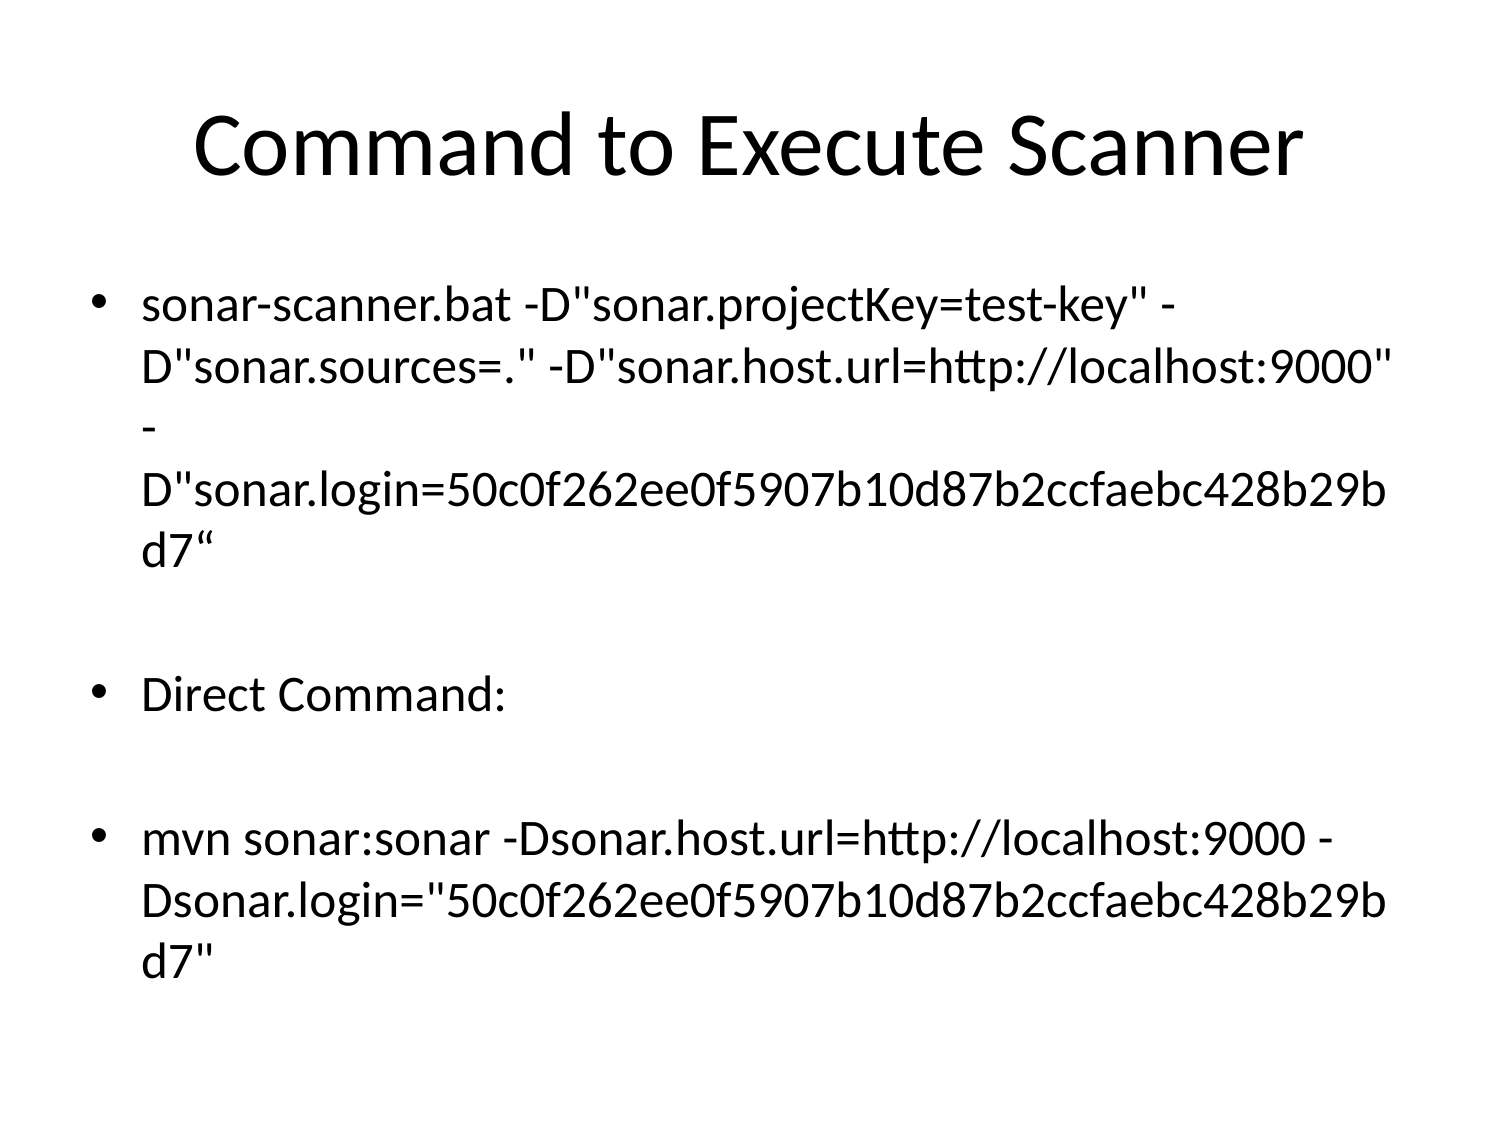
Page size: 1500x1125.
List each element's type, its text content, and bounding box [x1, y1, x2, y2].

title Command to Execute Scanner [75, 45, 1425, 233]
list sonar-scanner.bat -D"sonar.projectKey=test-key" -D"sonar.sources=." -D"sonar.host.url=http://localhost:9000" -D"sonar.login=50c0f262ee0f5907b10d87b2ccfaebc428b29bd7“ Direct Command: mvn sonar:sonar -Dsonar.host.url=http://localhost:9000 -Dsonar.login="50c0f262ee0f5907b10d87b2ccfaebc428b29bd7" [75, 262, 1425, 1005]
